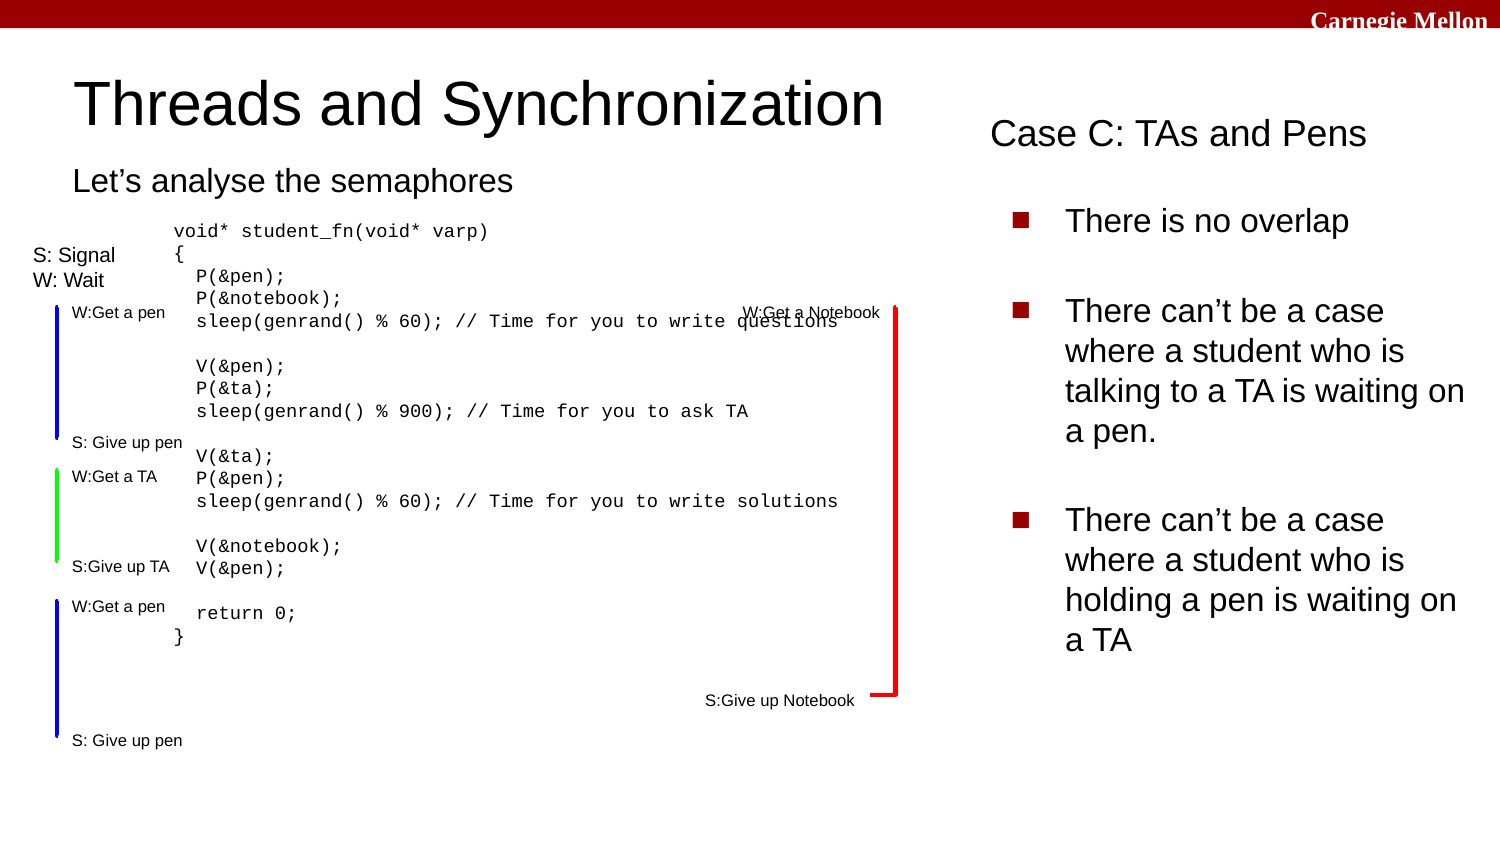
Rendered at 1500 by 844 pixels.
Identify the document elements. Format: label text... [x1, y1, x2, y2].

text_box S:Give up TA [56, 540, 211, 581]
text_box W:Get a pen [56, 287, 211, 328]
text_box Case C: TAs and Pens There is no overlap There can’t be a case where a student who is talking to a TA is waiting on a pen. There can’t be a case where a student who is holding a pen is waiting on a TA [975, 94, 1484, 810]
text_box W:Get a pen [56, 581, 211, 622]
text_box S: Give up pen [56, 715, 211, 756]
text_box Let’s analyse the semaphores [57, 132, 975, 227]
text_box S:Give up Notebook [658, 674, 871, 716]
text_box S: Give up pen [56, 417, 211, 458]
list void* student_fn(void* varp) { P(&pen); P(&notebook); sleep(genrand() % 60); // Time for you to write questions V(&pen); P(&ta); sleep(genrand() % 900); // Time for you to ask TA V(&ta); P(&pen); sleep(genrand() % 60); // Time for you to write solutions V(&notebook); V(&pen); return 0; } [158, 227, 854, 841]
text_box W:Get a Notebook [683, 287, 896, 328]
text_box S: Signal W: Wait [17, 226, 132, 291]
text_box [870, 307, 896, 696]
title Threads and Synchronization [58, 53, 1438, 132]
text_box W:Get a TA [56, 458, 211, 491]
